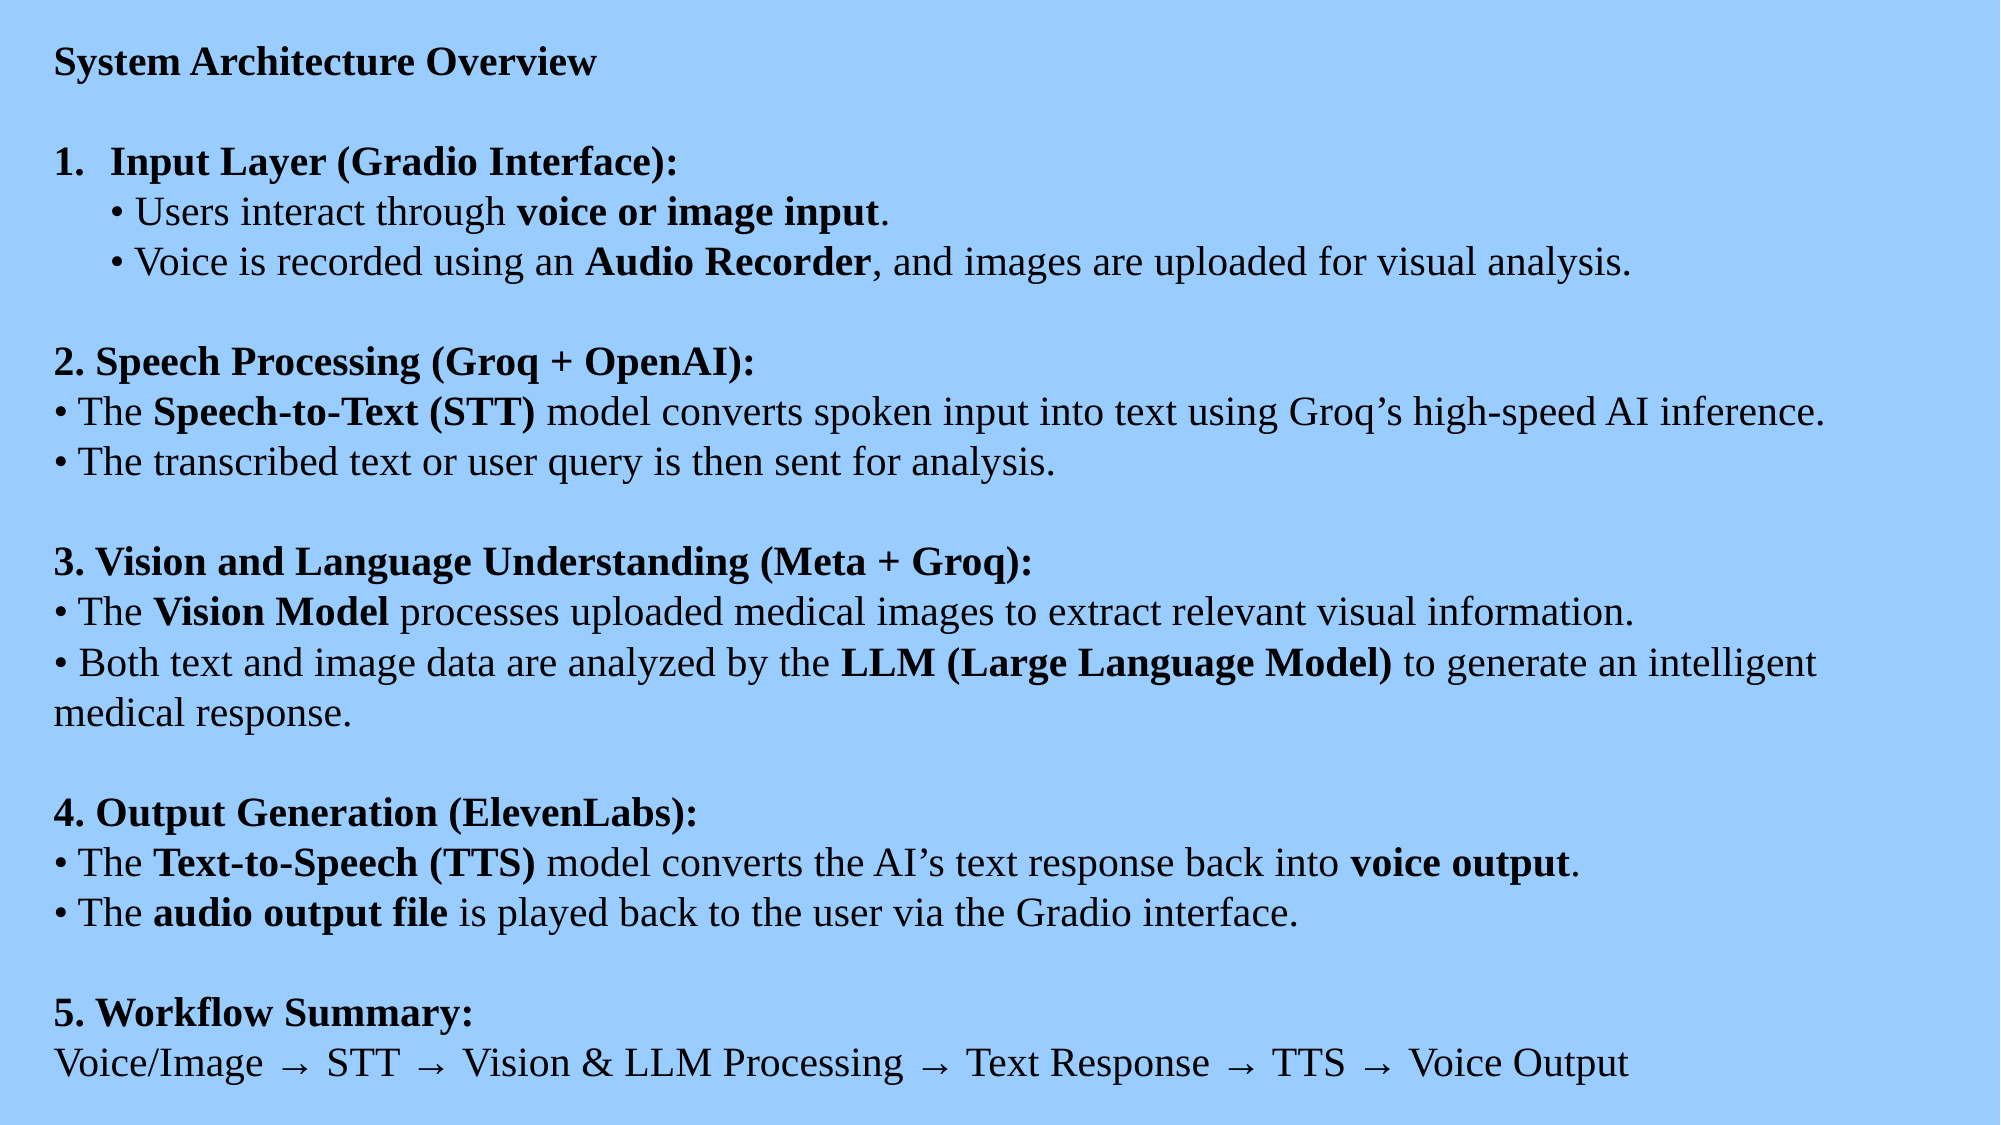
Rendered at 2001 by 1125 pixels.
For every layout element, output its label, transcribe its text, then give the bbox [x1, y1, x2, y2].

text_box System Architecture Overview Input Layer (Gradio Interface): • Users interact through voice or image input. • Voice is recorded using an Audio Recorder, and images are uploaded for visual analysis. 2. Speech Processing (Groq + OpenAI): • The Speech-to-Text (STT) model converts spoken input into text using Groq’s high-speed AI inference. • The transcribed text or user query is then sent for analysis. 3. Vision and Language Understanding (Meta + Groq): • The Vision Model processes uploaded medical images to extract relevant visual information. • Both text and image data are analyzed by the LLM (Large Language Model) to generate an intelligent medical response. 4. Output Generation (ElevenLabs): • The Text-to-Speech (TTS) model converts the AI’s text response back into voice output. • The audio output file is played back to the user via the Gradio interface. 5. Workflow Summary: Voice/Image → STT → Vision & LLM Processing → Text Response → TTS → Voice Output [38, 26, 1936, 1092]
